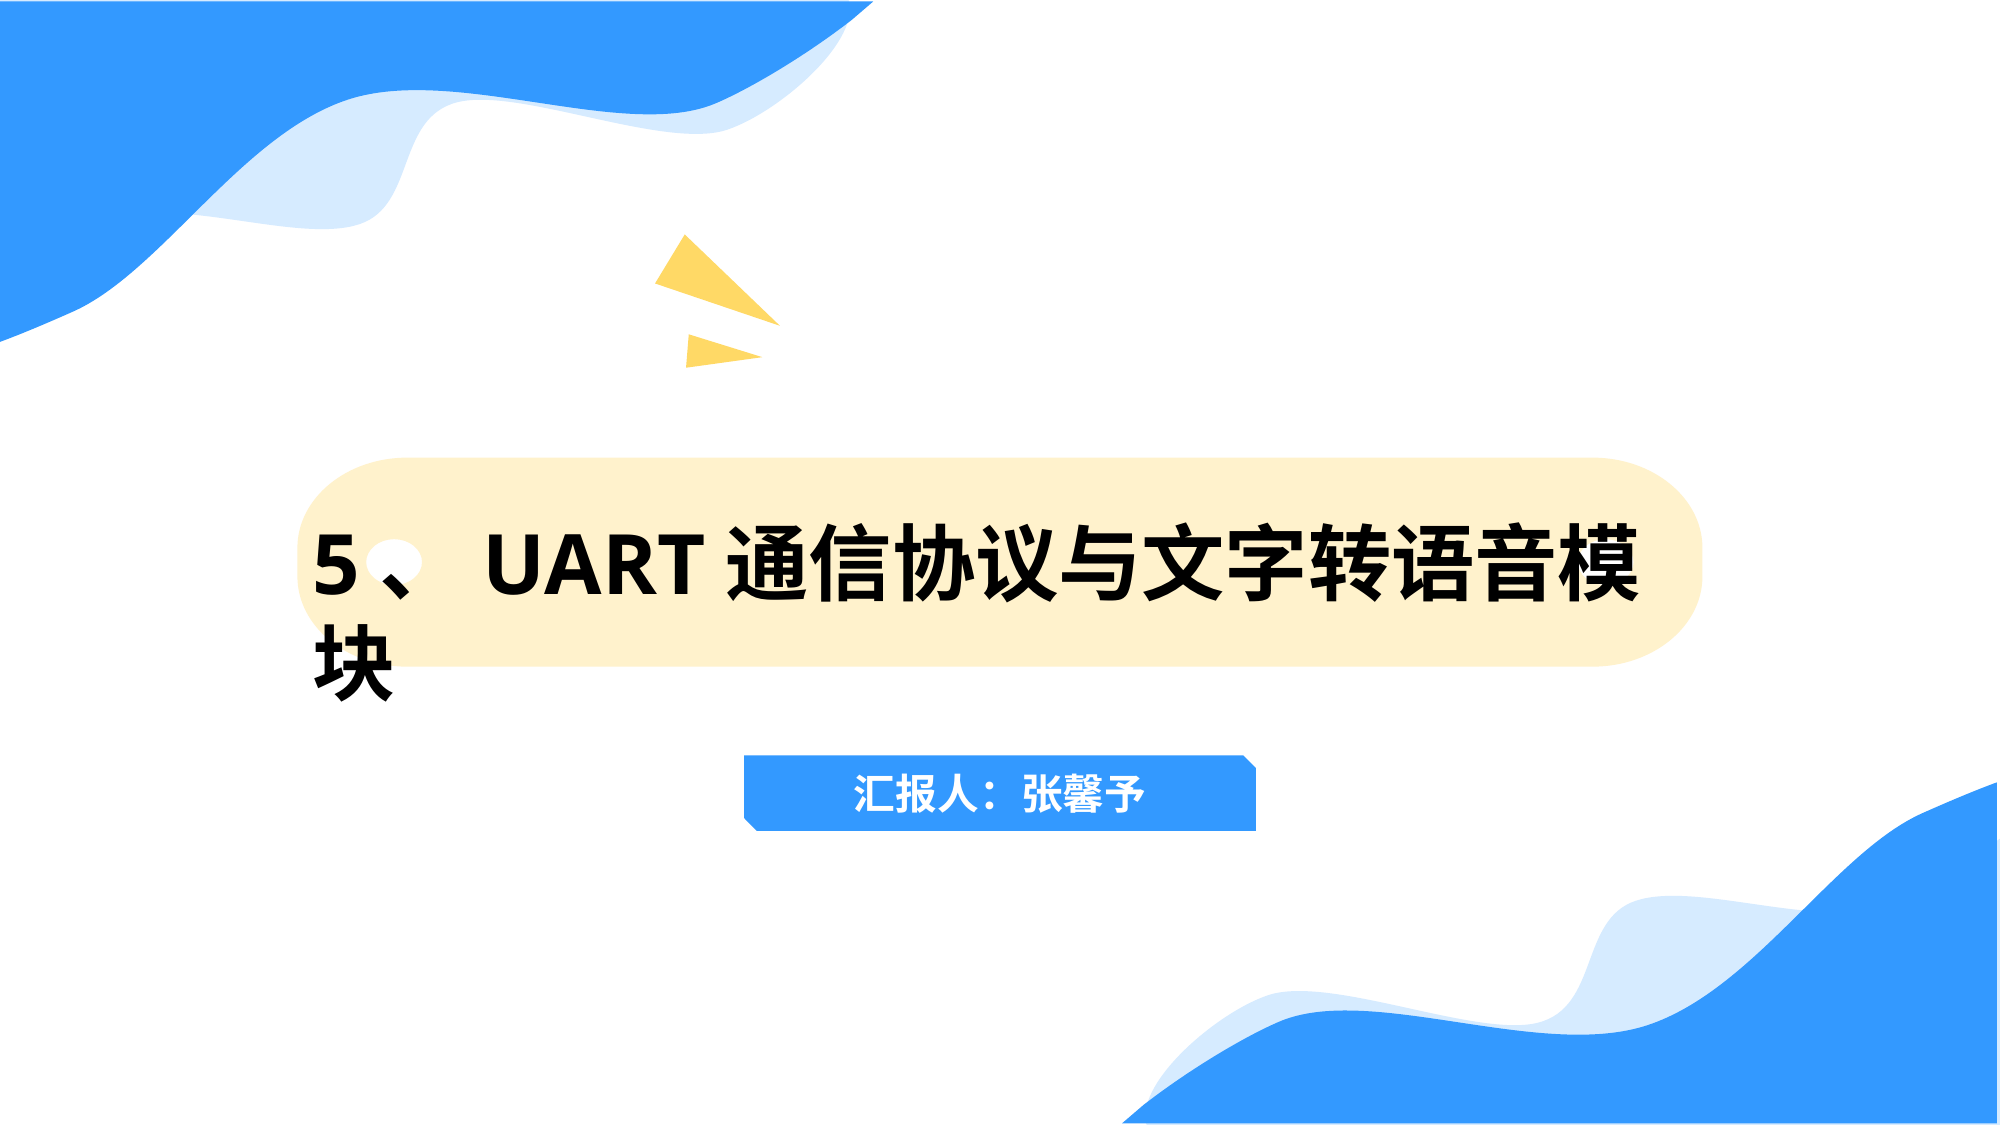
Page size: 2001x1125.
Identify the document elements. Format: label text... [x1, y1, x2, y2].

text_box 5、UART通信协议与文字转语音模块 [297, 504, 1703, 719]
text_box [309, 456, 1690, 504]
text_box 汇报人：张馨予 [743, 754, 1257, 832]
